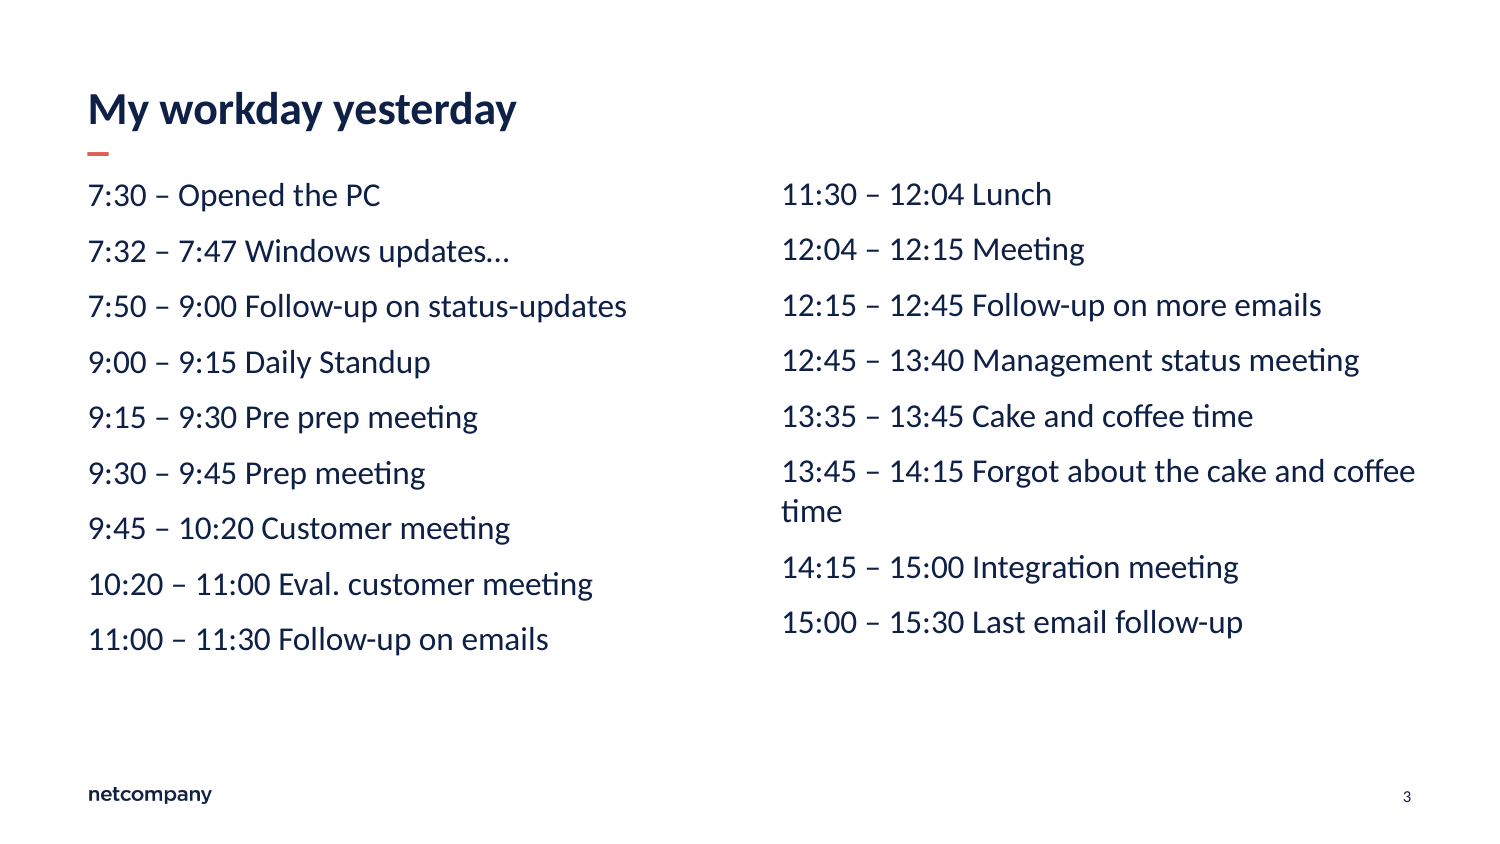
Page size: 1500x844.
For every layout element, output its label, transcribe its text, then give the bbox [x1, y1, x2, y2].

title My workday yesterday [87, 84, 1412, 134]
text_box 11:30 – 12:04 Lunch 12:04 – 12:15 Meeting 12:15 – 12:45 Follow-up on more emails 12:45 – 13:40 Management status meeting 13:35 – 13:45 Cake and coffee time 13:45 – 14:15 Forgot about the cake and coffee time 14:15 – 15:00 Integration meeting 15:00 – 15:30 Last email follow-up [781, 172, 1428, 758]
picture [87, 152, 109, 156]
list 7:30 – Opened the PC 7:32 – 7:47 Windows updates… 7:50 – 9:00 Follow-up on status-updates 9:00 – 9:15 Daily Standup 9:15 – 9:30 Pre prep meeting 9:30 – 9:45 Prep meeting 9:45 – 10:20 Customer meeting 10:20 – 11:00 Eval. customer meeting 11:00 – 11:30 Follow-up on emails [87, 173, 734, 759]
picture [88, 787, 213, 804]
